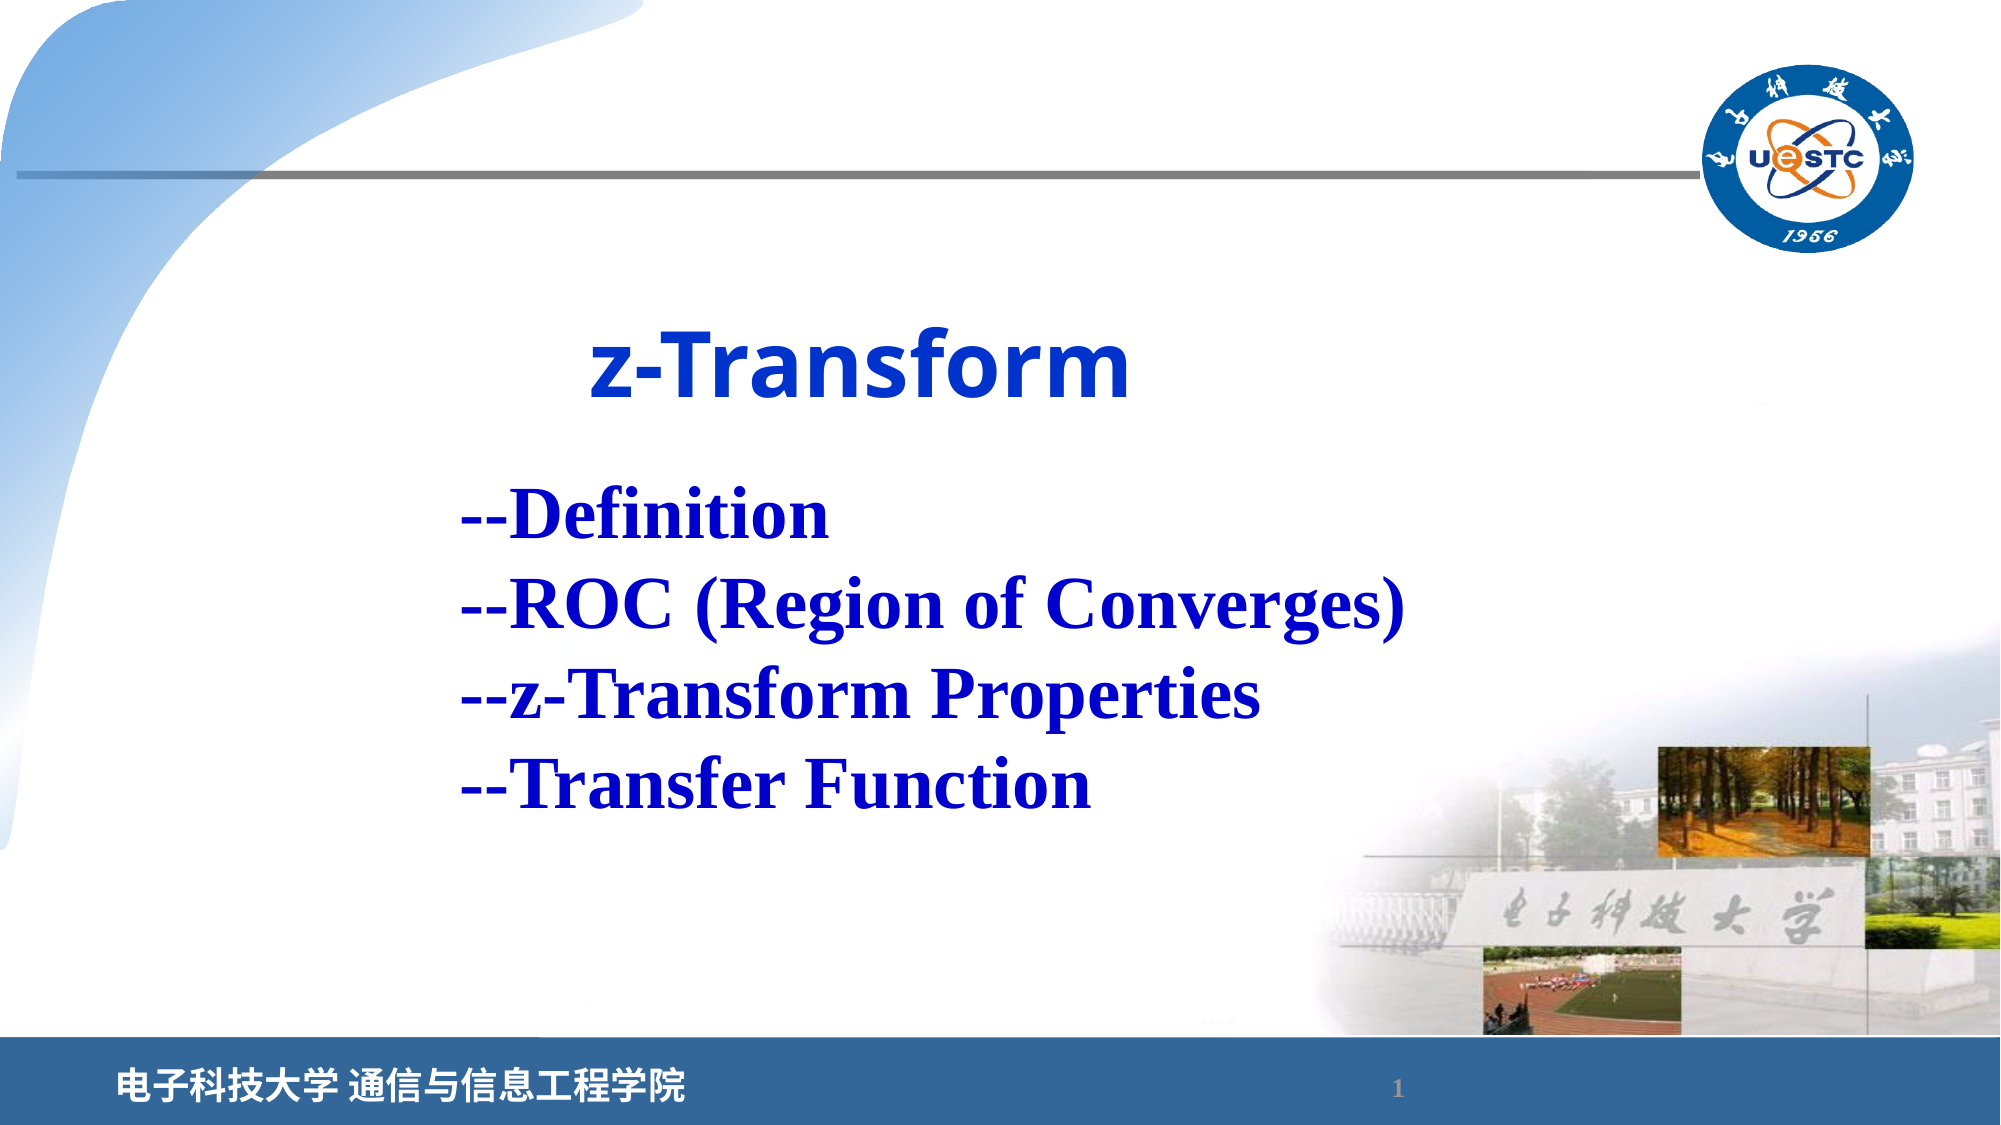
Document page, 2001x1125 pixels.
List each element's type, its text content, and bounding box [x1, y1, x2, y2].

text_box --Definition --ROC (Region of Converges) --z-Transform Properties --Transfer Function [444, 456, 1423, 831]
picture [1679, 56, 1968, 262]
text_box z-Transform [574, 243, 1617, 424]
picture [483, 267, 2001, 1037]
